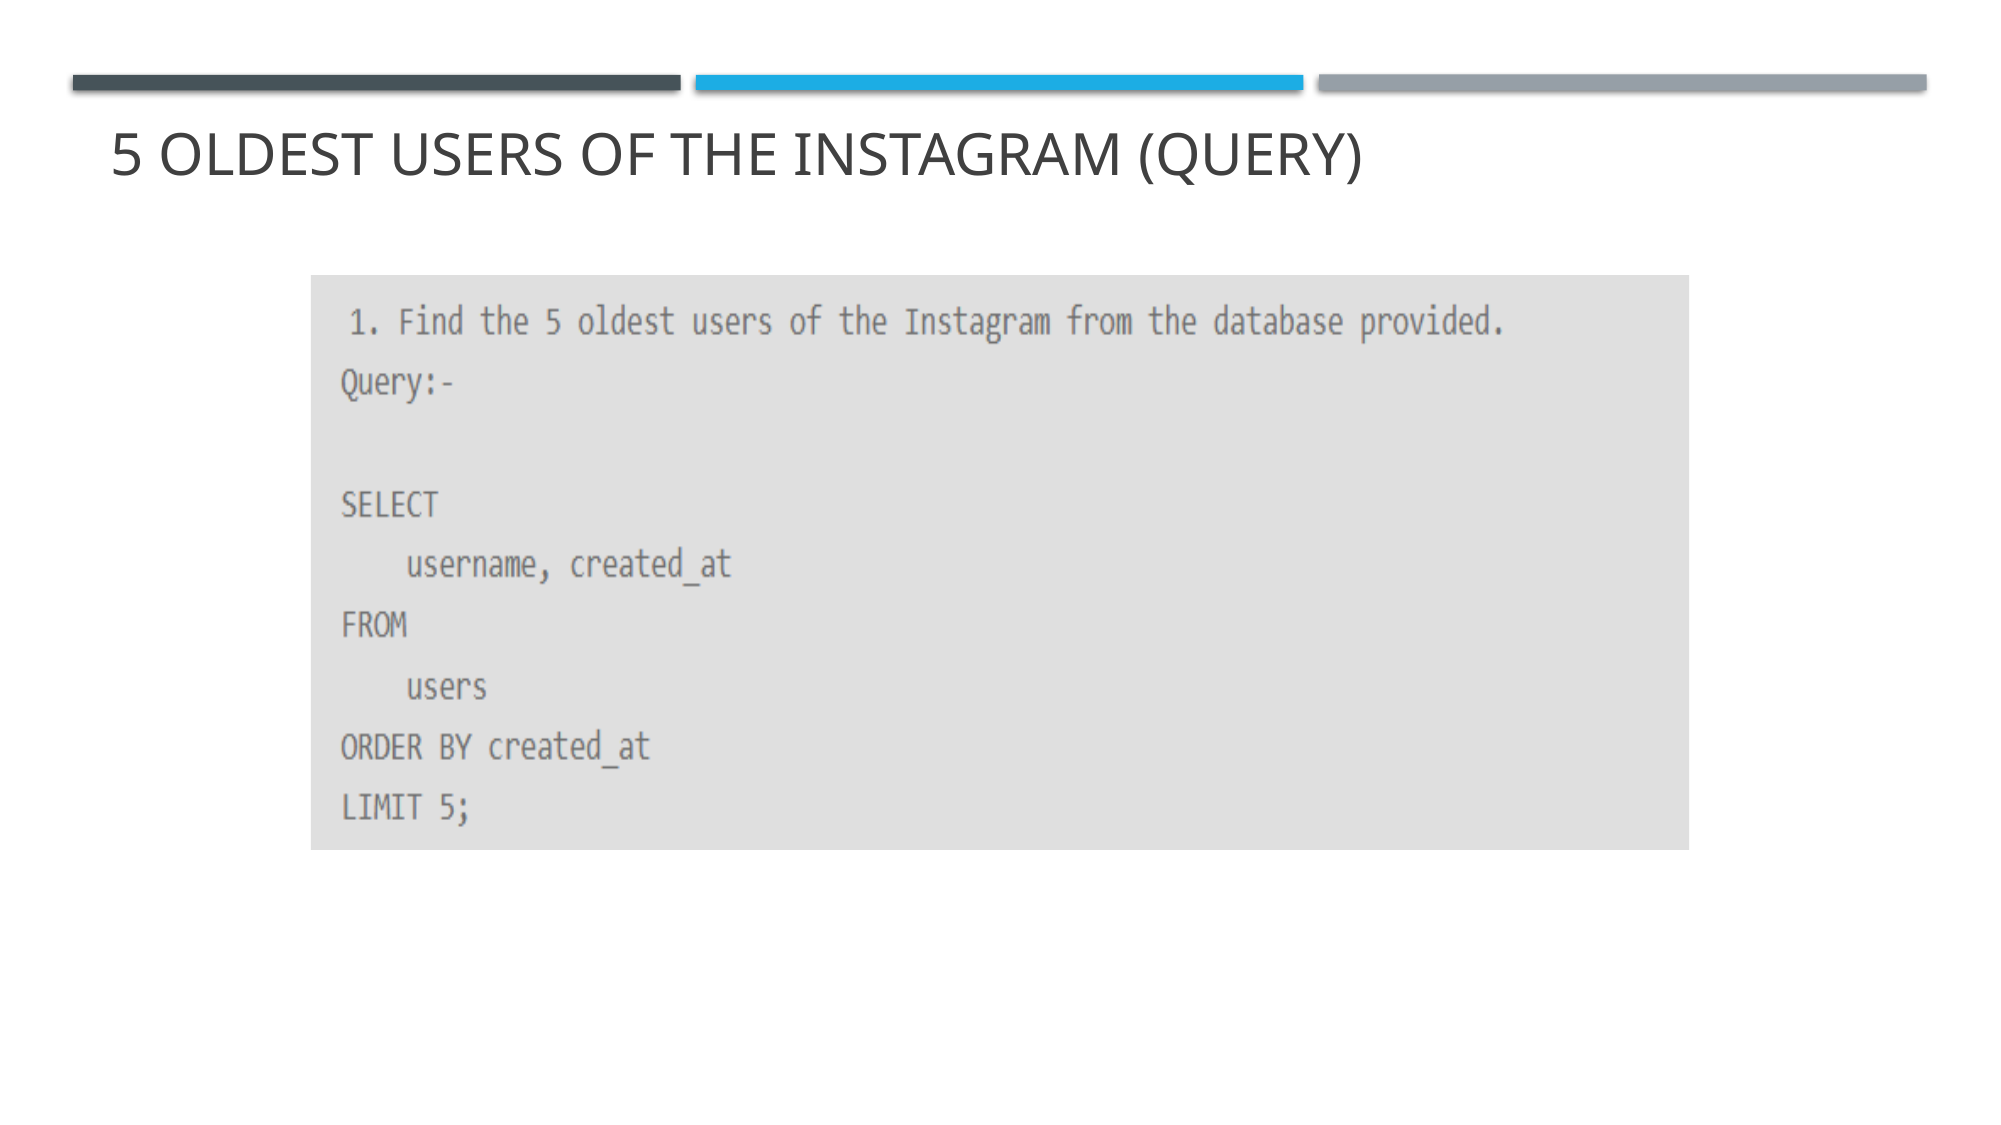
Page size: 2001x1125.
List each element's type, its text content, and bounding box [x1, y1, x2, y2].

title 5 oldest users of the Instagram (query) [95, 0, 1905, 195]
picture [310, 275, 1690, 850]
